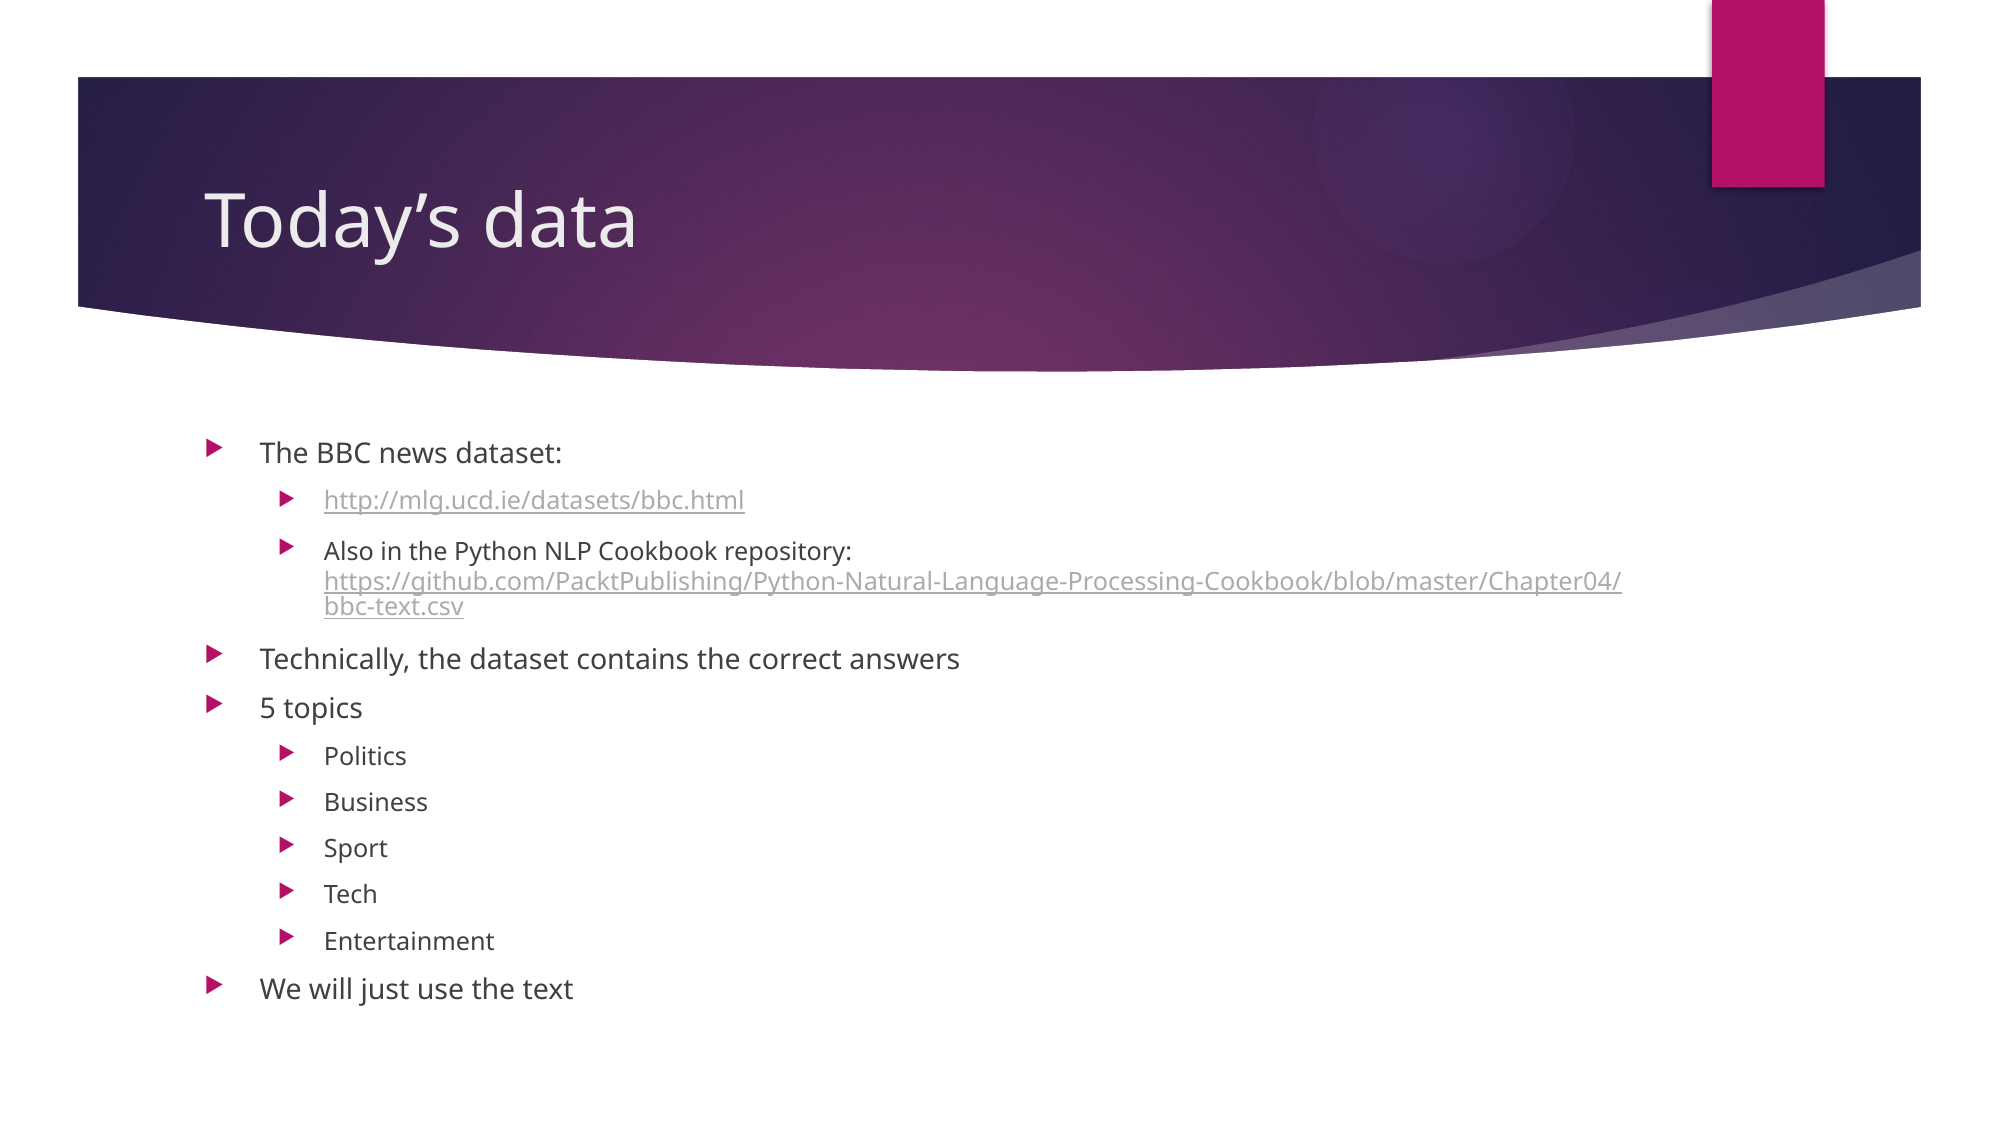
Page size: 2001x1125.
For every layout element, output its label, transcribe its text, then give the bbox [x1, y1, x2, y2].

title Today’s data [189, 159, 1627, 276]
list The BBC news dataset: http://mlg.ucd.ie/datasets/bbc.html Also in the Python NLP Cookbook repository: https://github.com/PacktPublishing/Python-Natural-Language-Processing-Cookbook/blob/master/Chapter04/bbc-text.csv Technically, the dataset contains the correct answers 5 topics Politics Business Sport Tech Entertainment We will just use the text [189, 427, 1638, 988]
